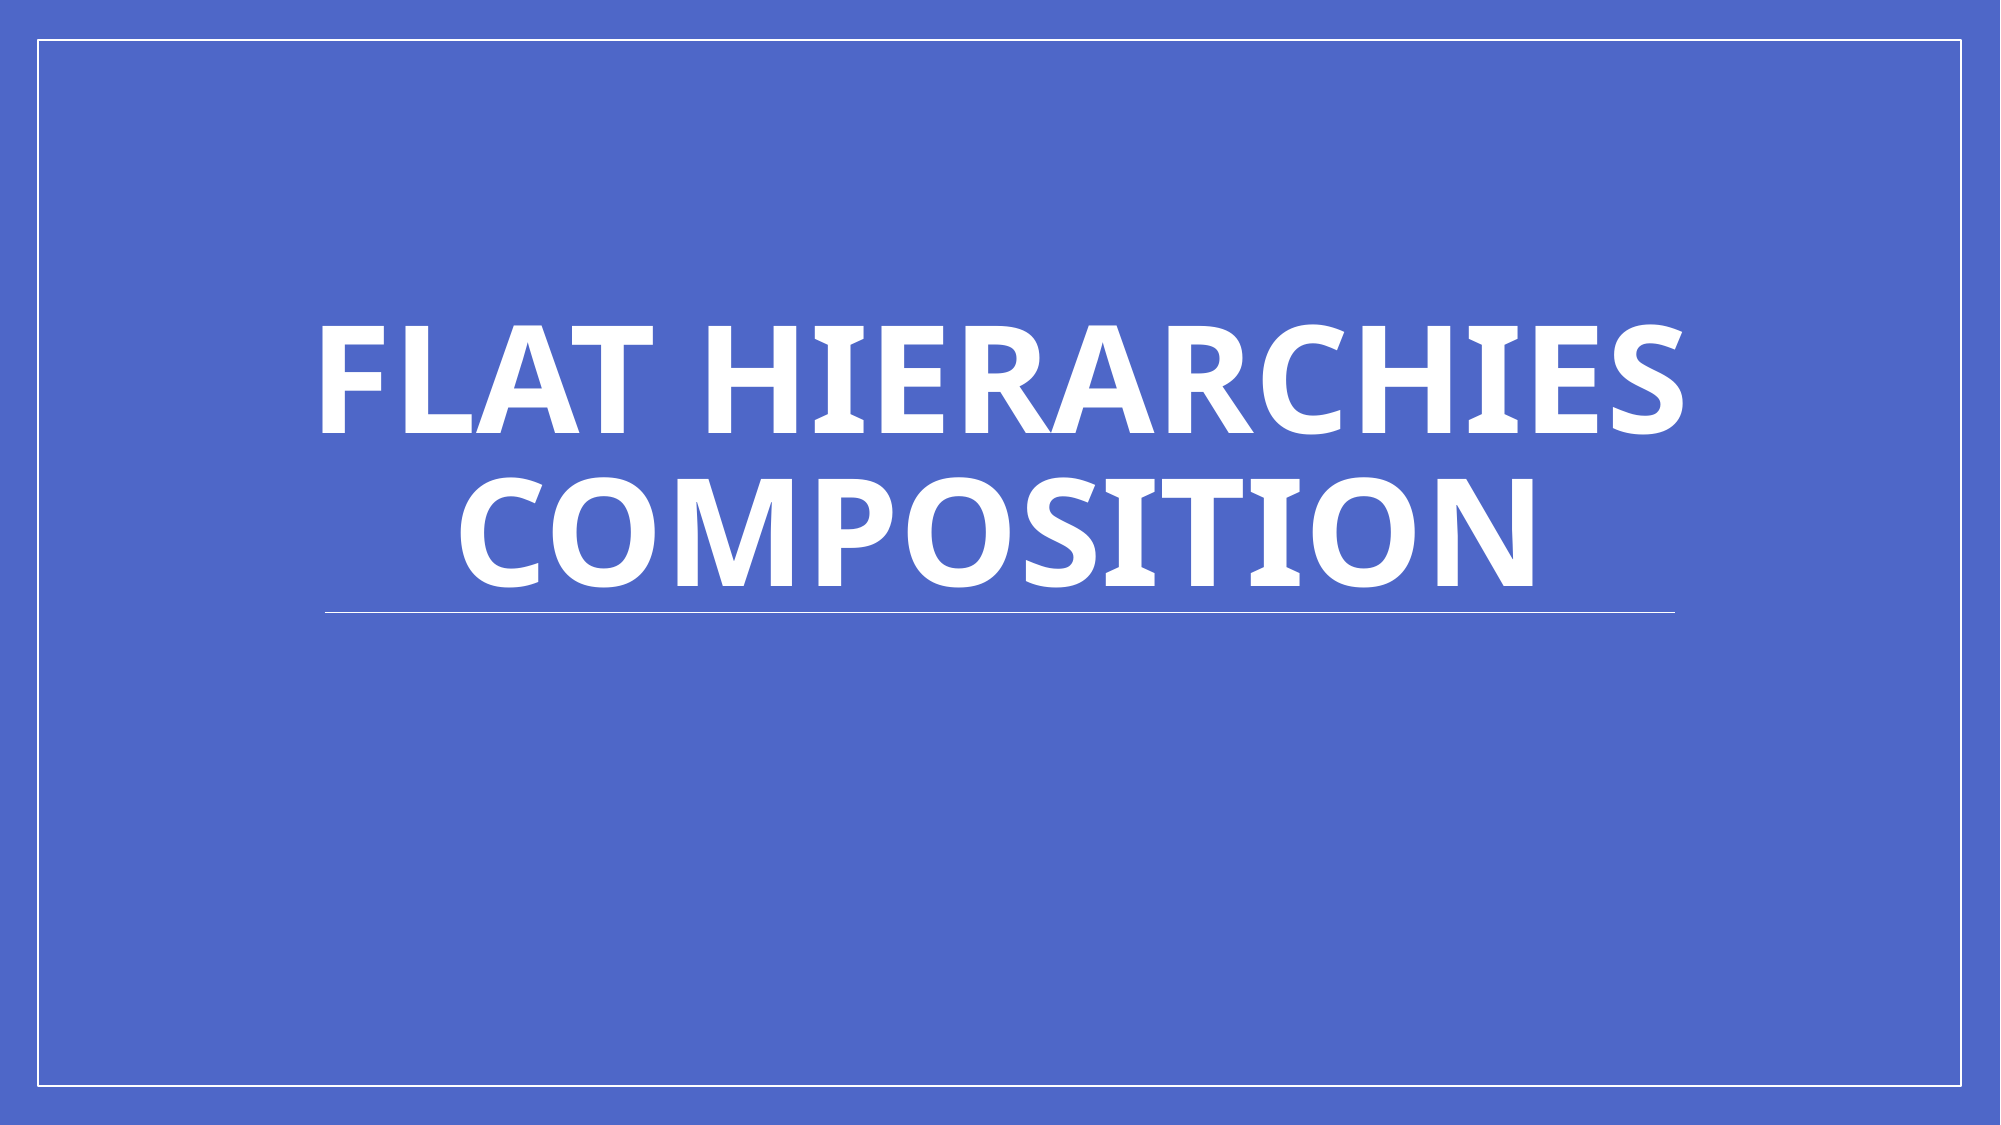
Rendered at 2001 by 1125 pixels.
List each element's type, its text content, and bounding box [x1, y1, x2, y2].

title Flat Hierarchies Composition [182, 144, 1818, 625]
